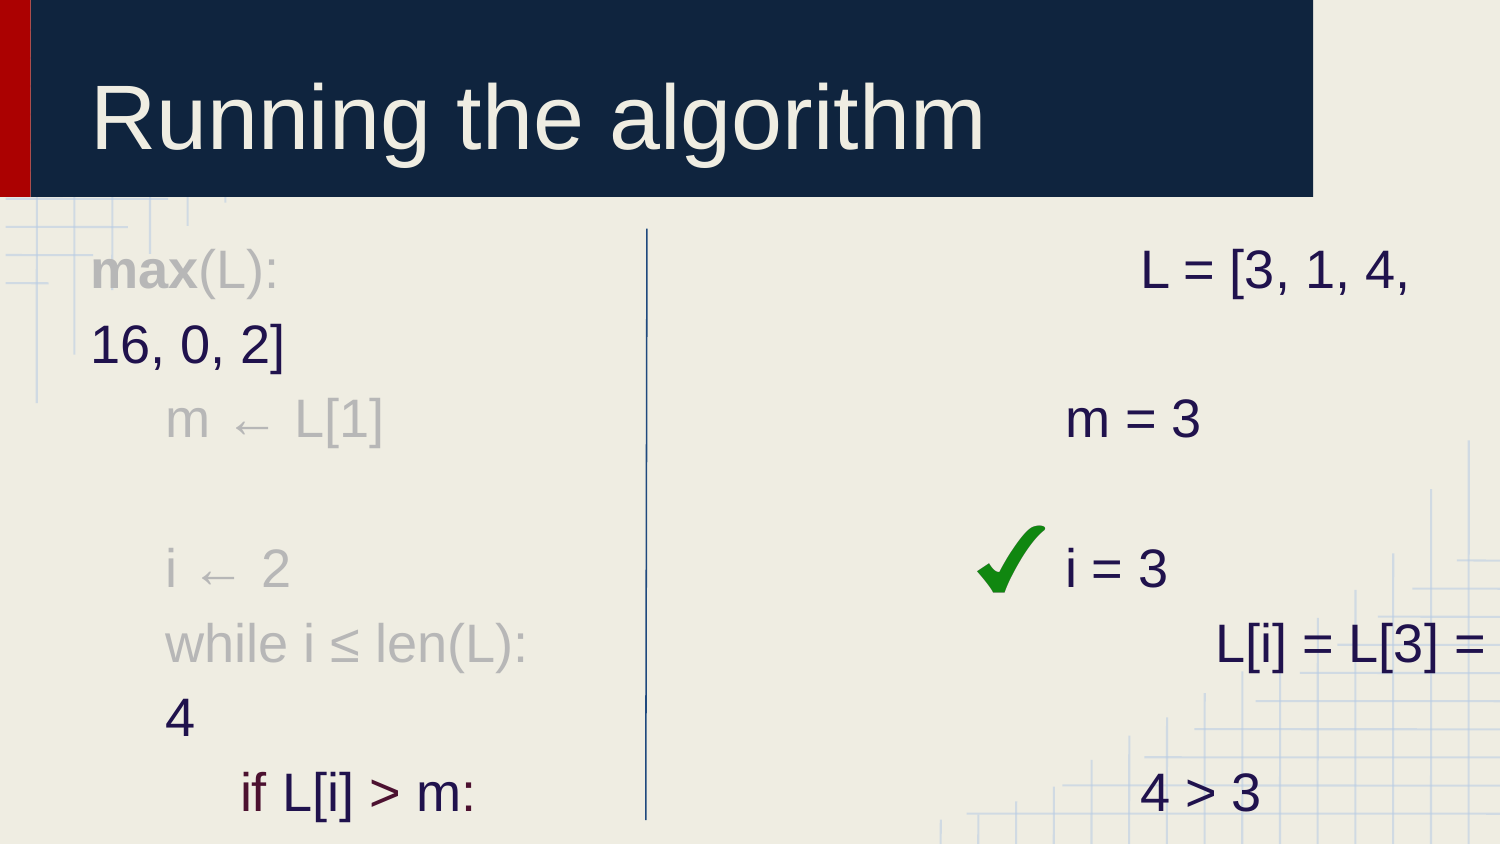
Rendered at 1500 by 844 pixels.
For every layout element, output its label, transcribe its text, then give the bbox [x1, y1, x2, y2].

title Running the algorithm [75, 16, 1276, 183]
list max(L): L = [3, 1, 4, 16, 0, 2] m ← L[1] m = 3 i ← 2 i = 3 while i ≤ len(L): L[i] = L[3] = 4 if L[i] > m: 4 > 3 m ← L[i] i ← i + 1 return m [75, 209, 1500, 844]
picture [975, 524, 1046, 595]
